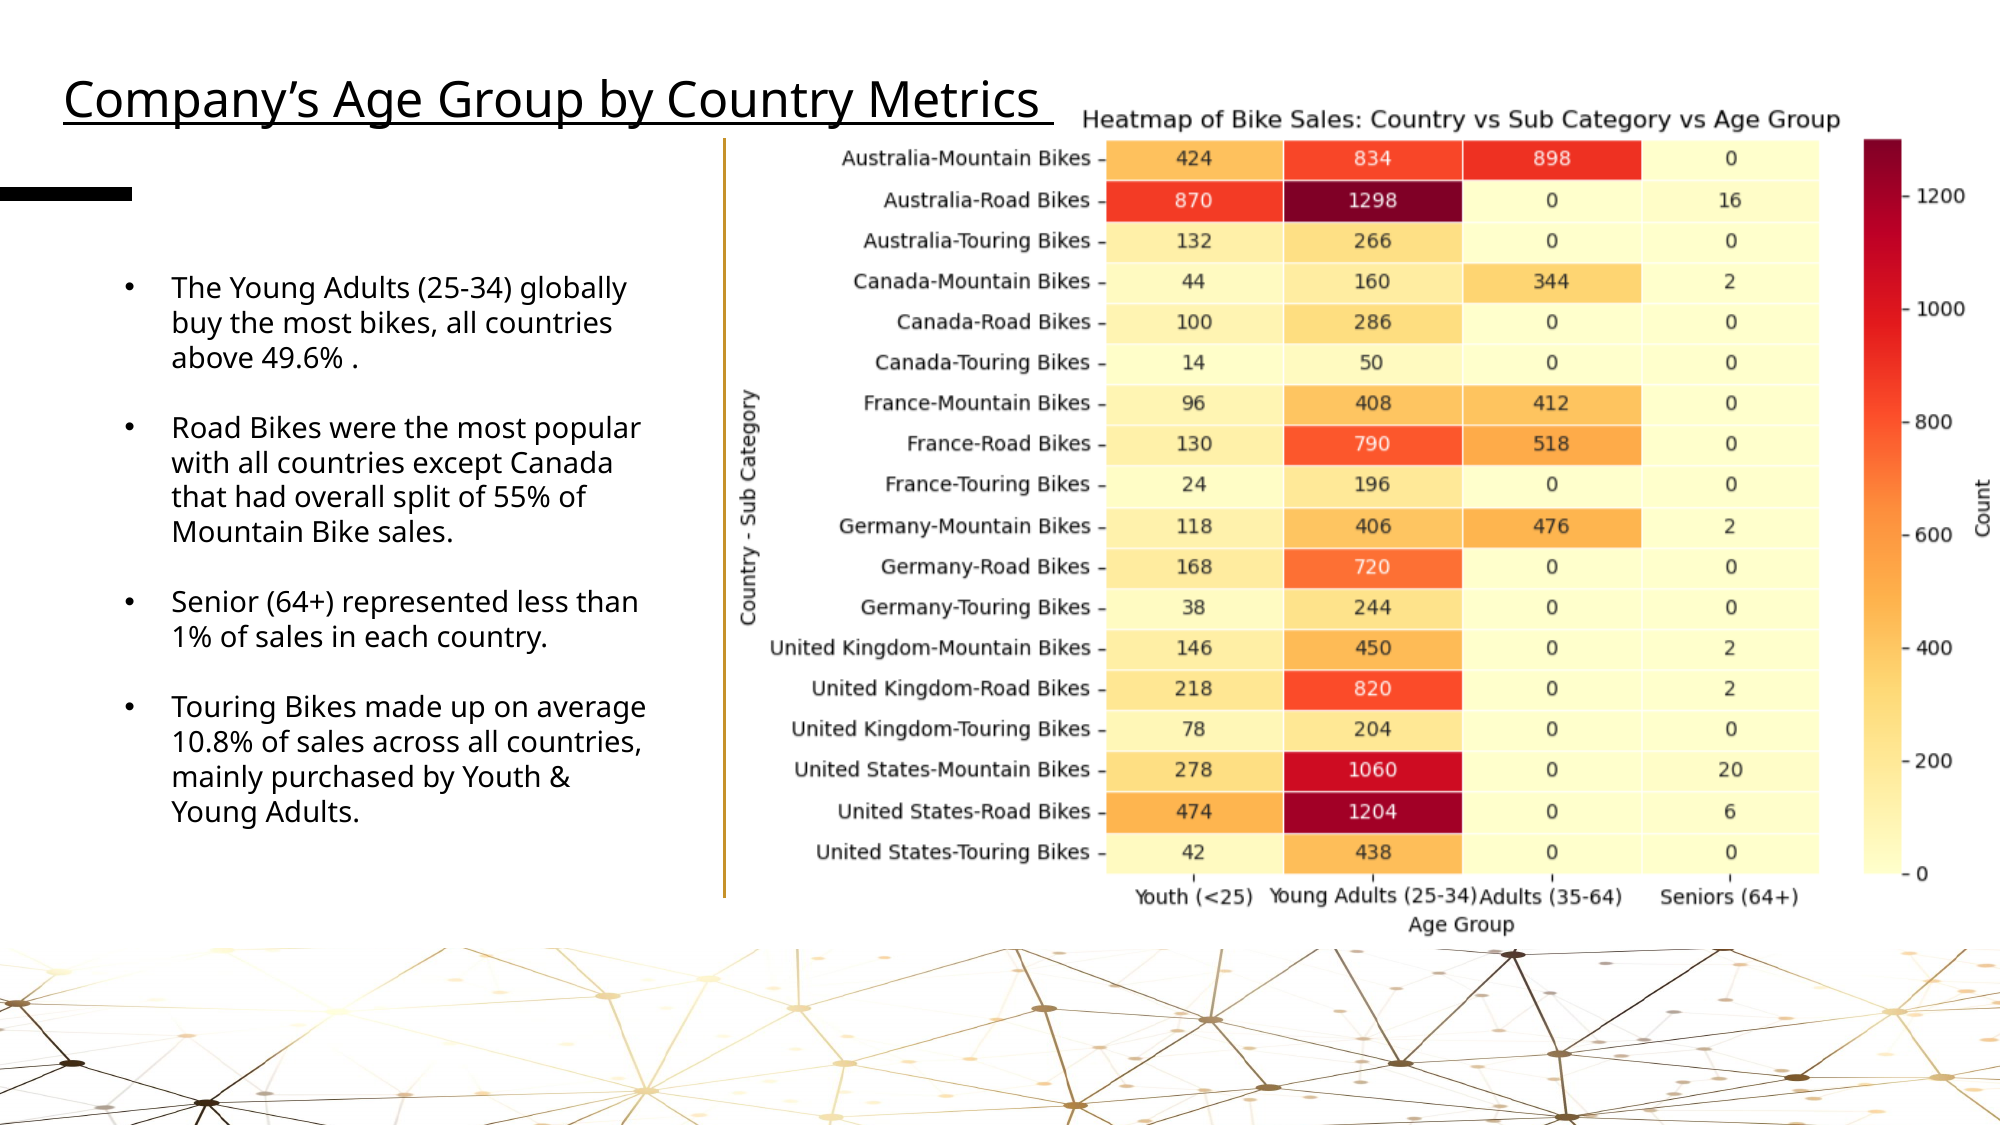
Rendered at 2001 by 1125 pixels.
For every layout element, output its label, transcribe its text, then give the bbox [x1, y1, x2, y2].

text_box The Young Adults (25-34) globally buy the most bikes, all countries above 49.6% . Road Bikes were the most popular with all countries except Canada that had overall split of 55% of Mountain Bike sales. Senior (64+) represented less than 1% of sales in each country. Touring Bikes made up on average 10.8% of sales across all countries, mainly purchased by Youth & Young Adults. [109, 261, 663, 876]
picture [0, 103, 2000, 1125]
text_box Company’s Age Group by Country Metrics [48, 69, 1075, 139]
